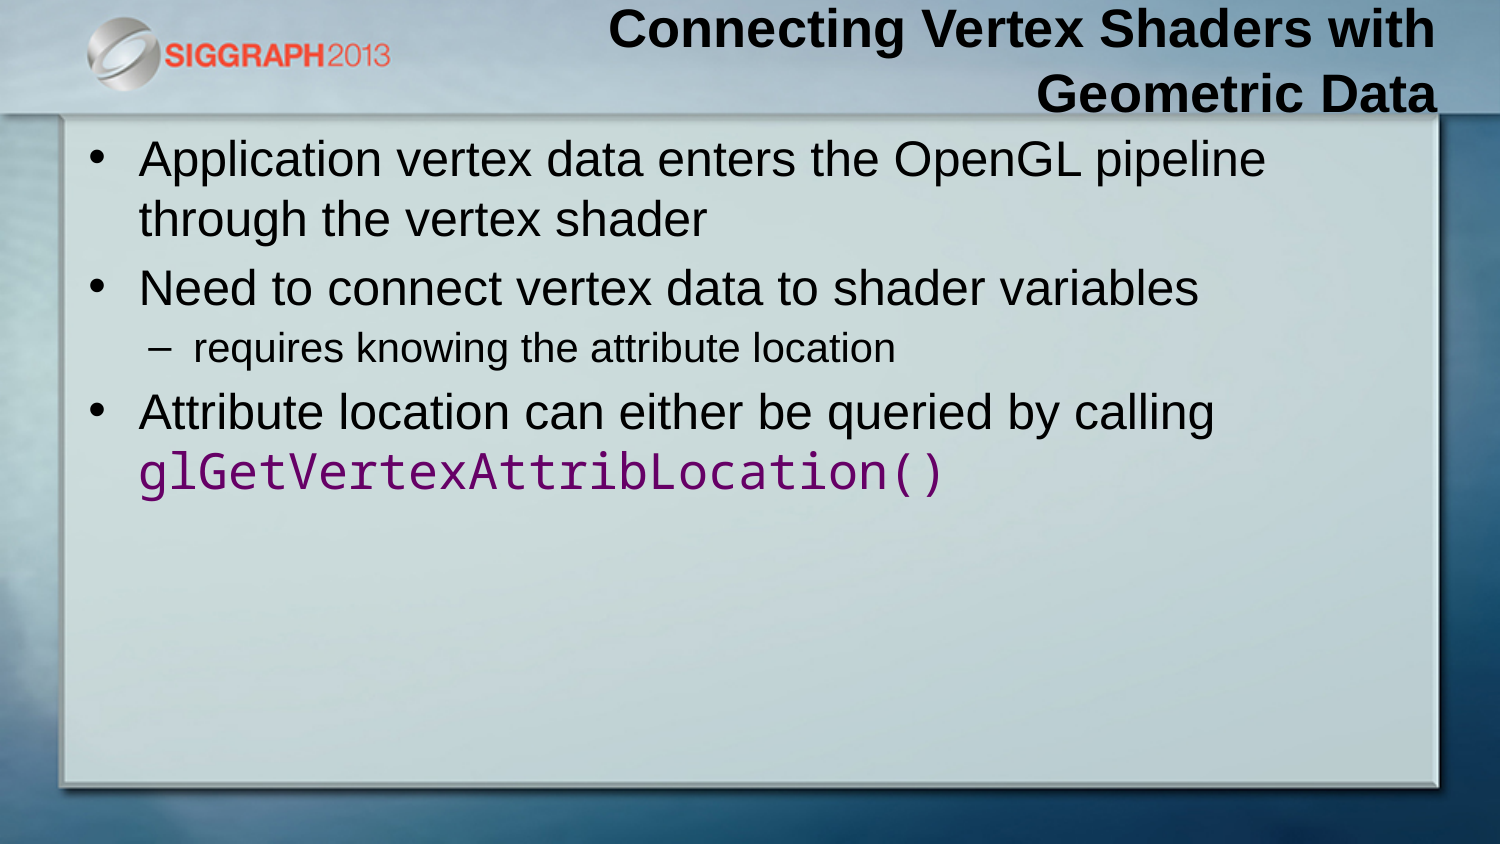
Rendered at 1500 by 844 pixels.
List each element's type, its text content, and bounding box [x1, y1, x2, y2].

picture [0, 0, 1500, 844]
title Connecting Vertex Shaders with Geometric Data [406, 15, 1452, 102]
list Application vertex data enters the OpenGL pipeline through the vertex shader Need to connect vertex data to shader variables requires knowing the attribute location Attribute location can either be queried by calling glGetVertexAttribLocation() [75, 120, 1425, 782]
